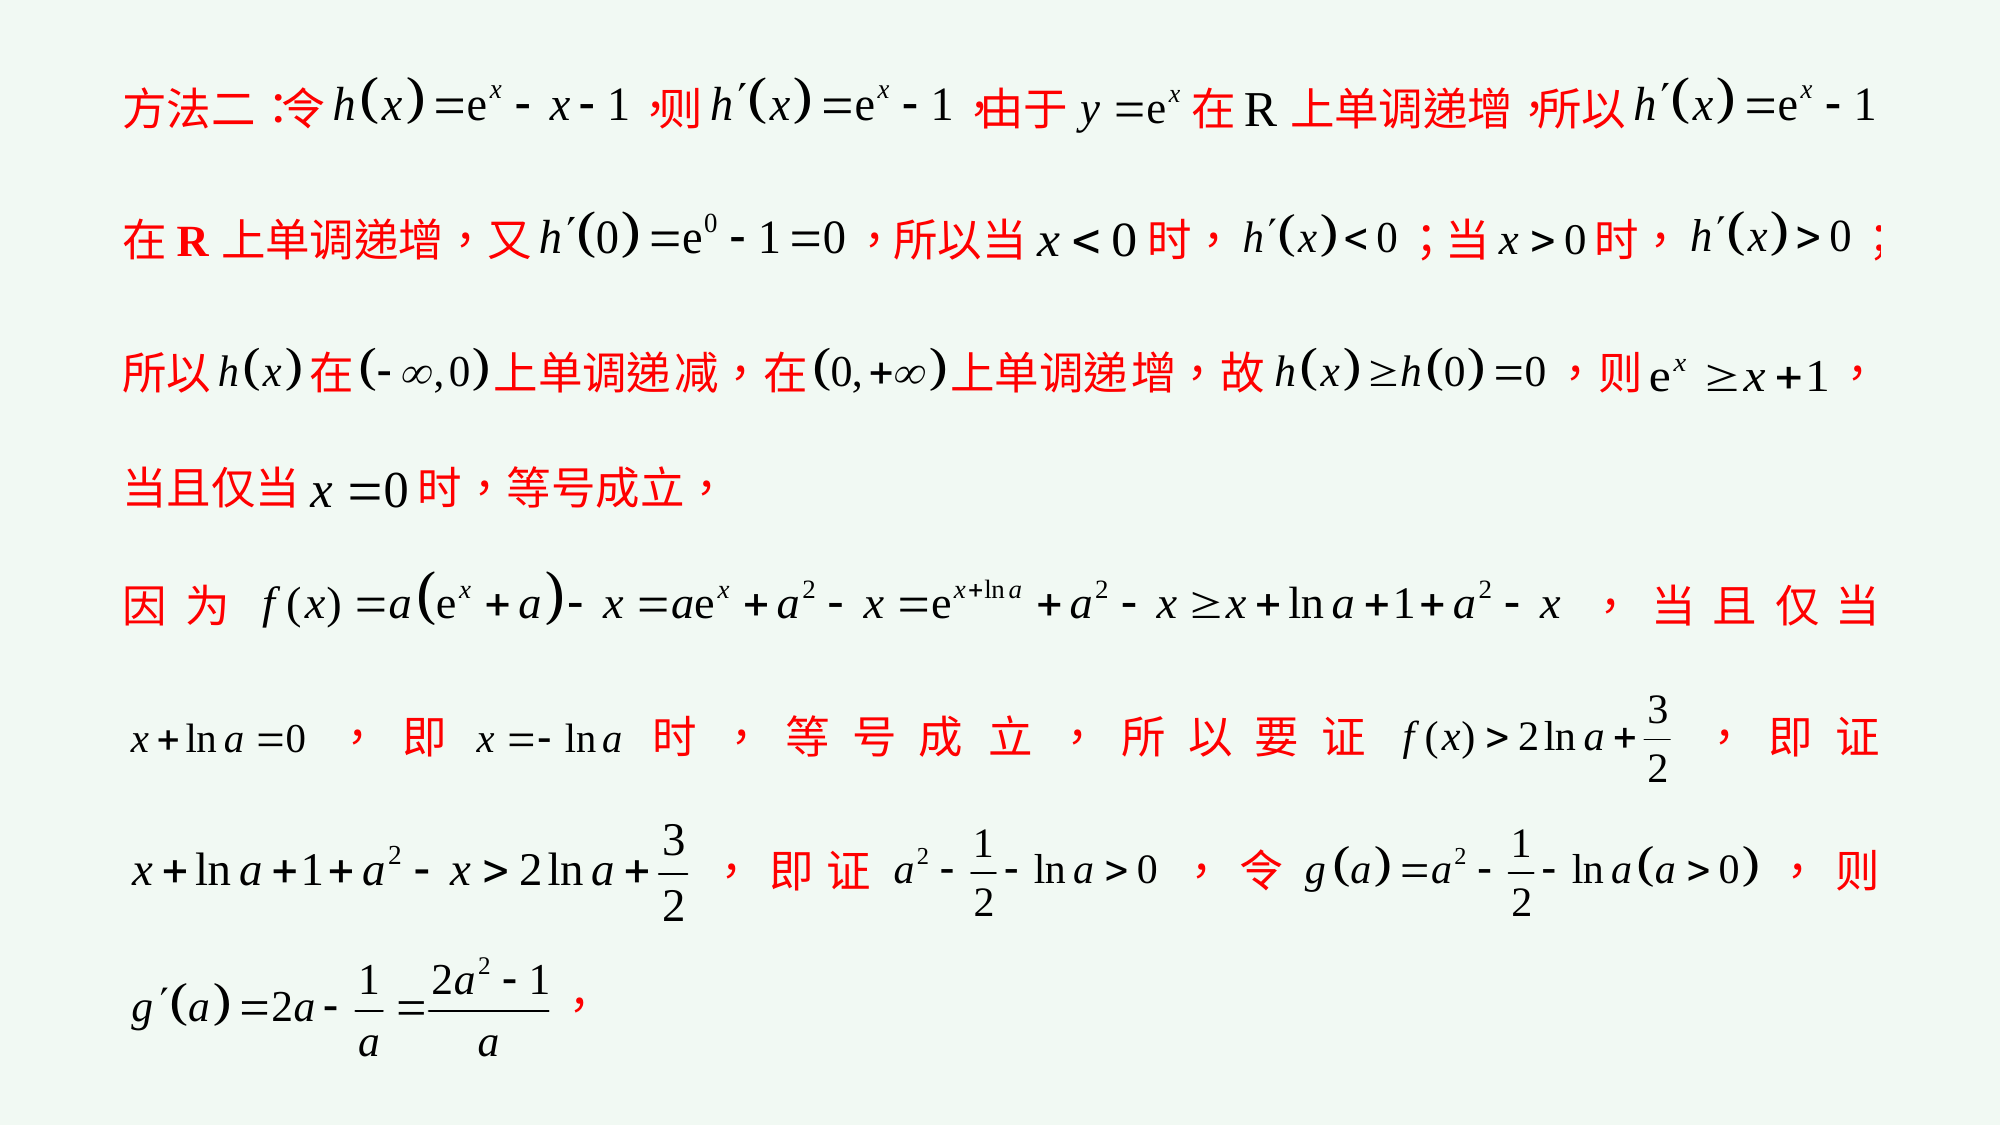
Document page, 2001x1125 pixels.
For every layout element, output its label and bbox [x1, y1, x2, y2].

text_box [122, 42, 1881, 1072]
